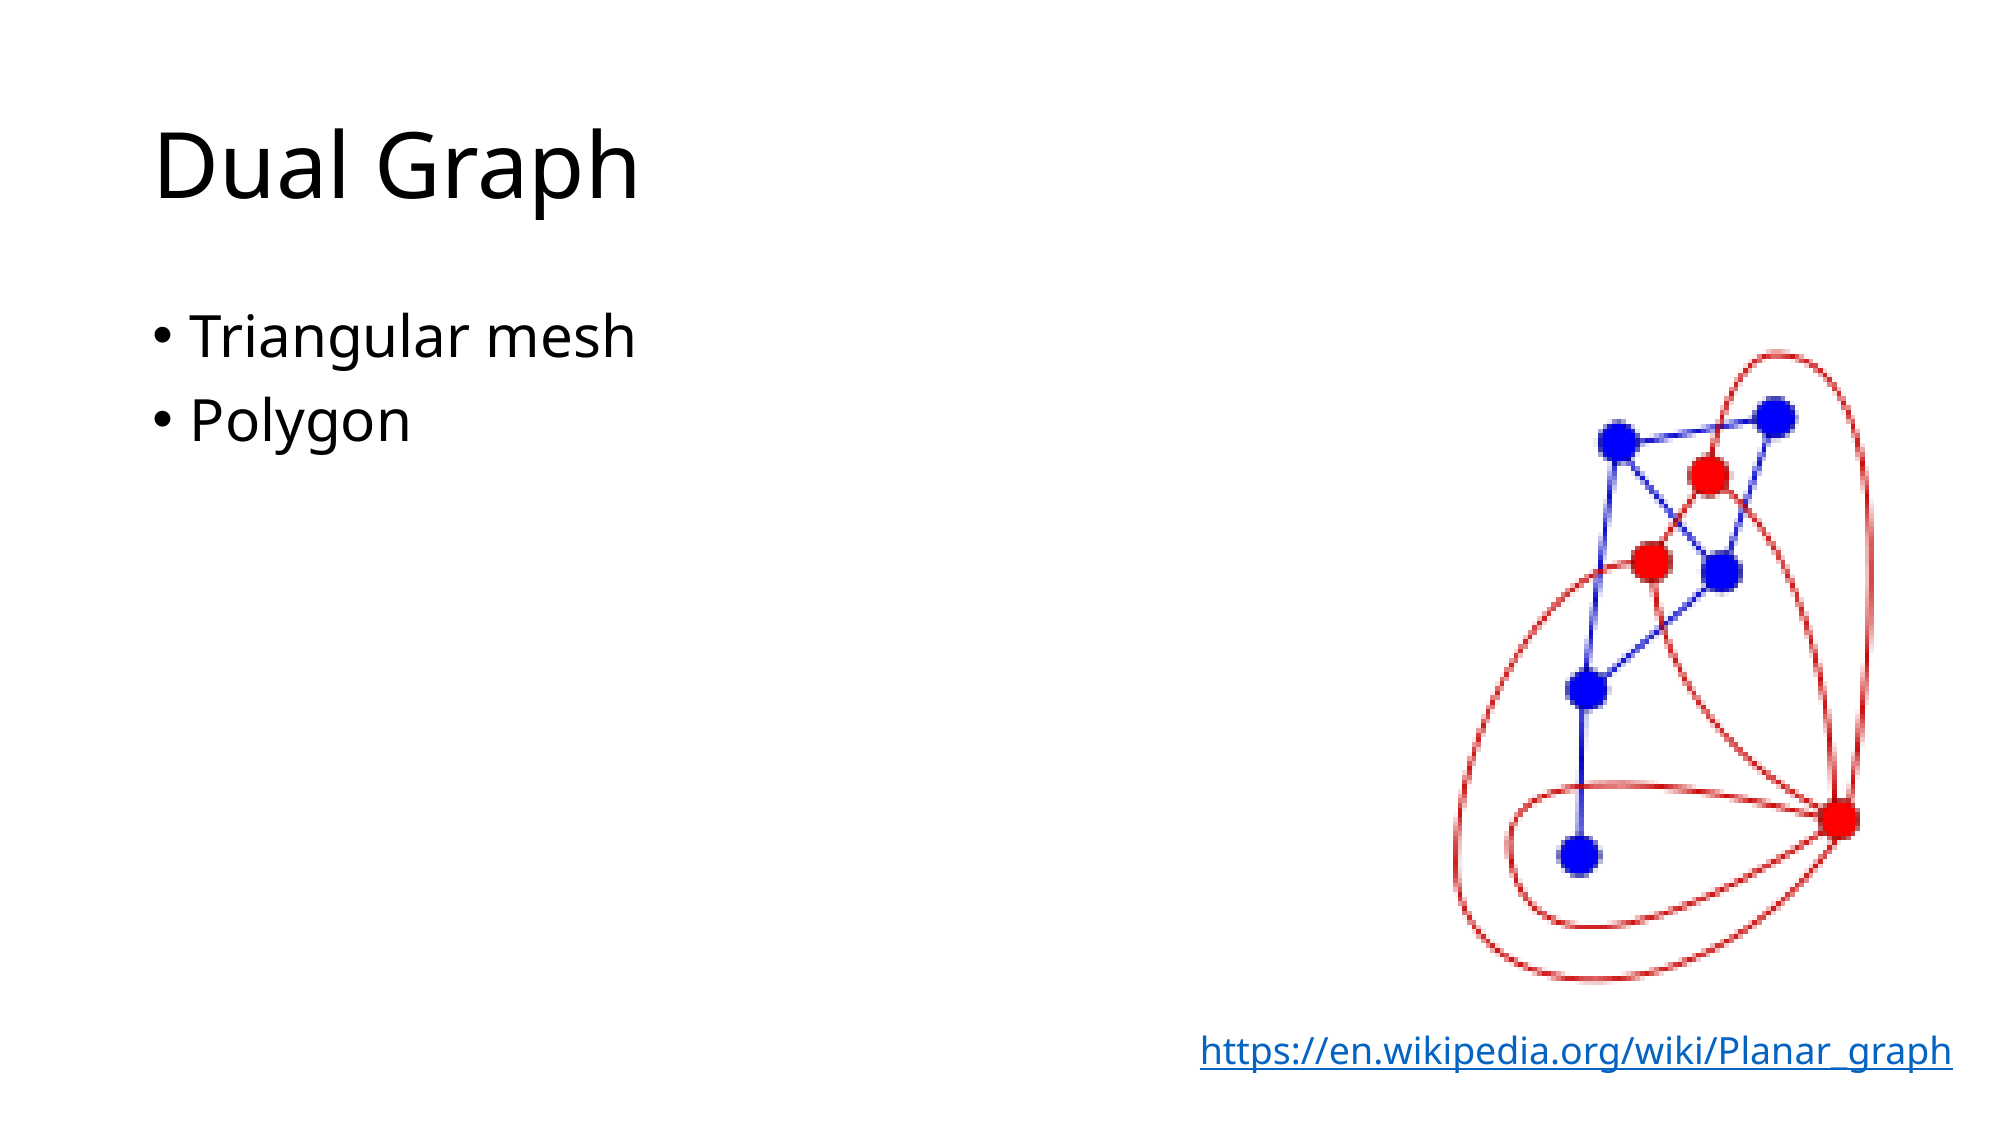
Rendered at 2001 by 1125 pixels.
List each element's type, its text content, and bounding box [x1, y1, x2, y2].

picture [1430, 331, 1898, 1014]
title Dual Graph [137, 59, 1863, 278]
list Triangular mesh Polygon [137, 299, 1863, 1014]
text_box https://en.wikipedia.org/wiki/Planar_graph [1185, 1019, 1969, 1086]
